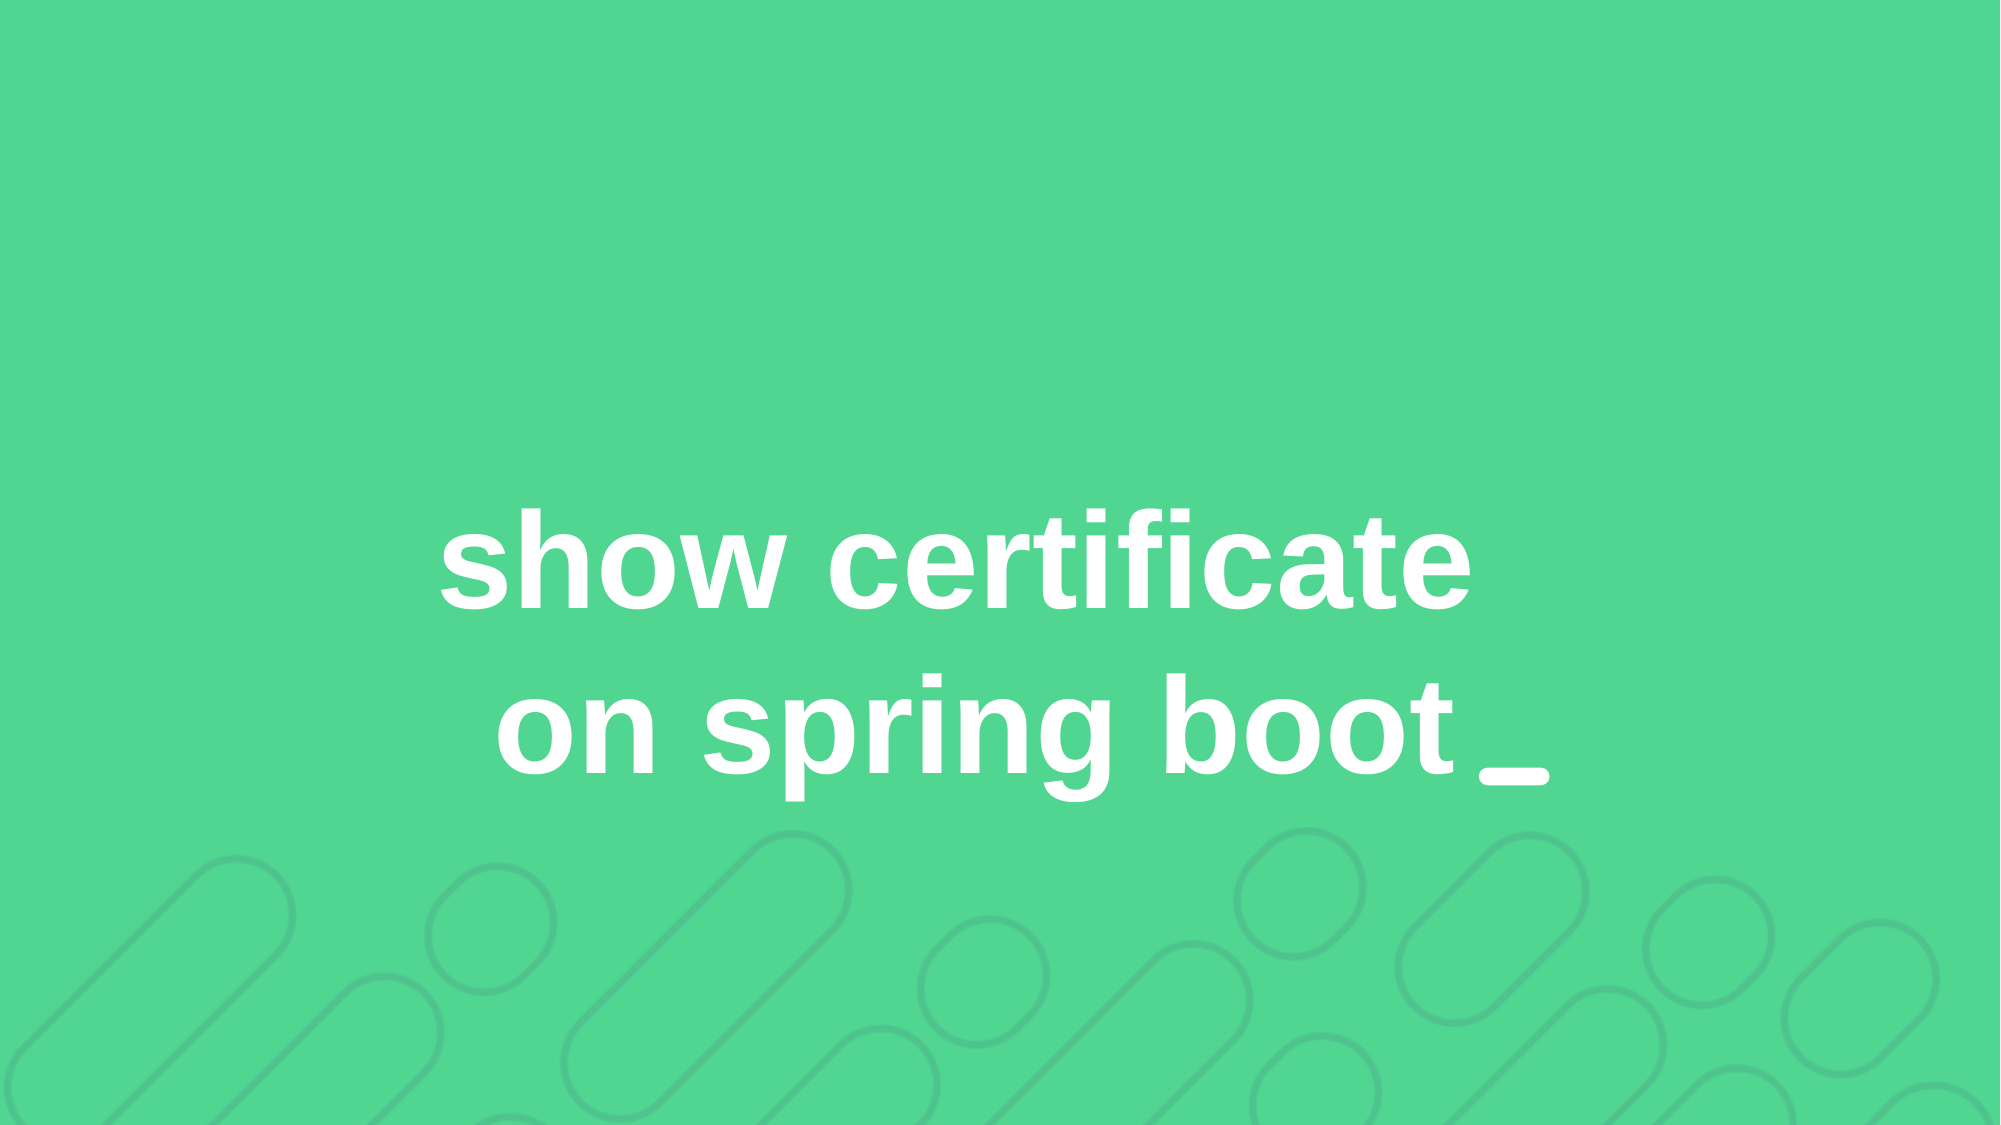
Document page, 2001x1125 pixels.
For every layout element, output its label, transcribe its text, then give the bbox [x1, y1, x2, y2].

text_box show certificate on spring boot [421, 463, 1529, 809]
text_box [1477, 766, 1551, 787]
